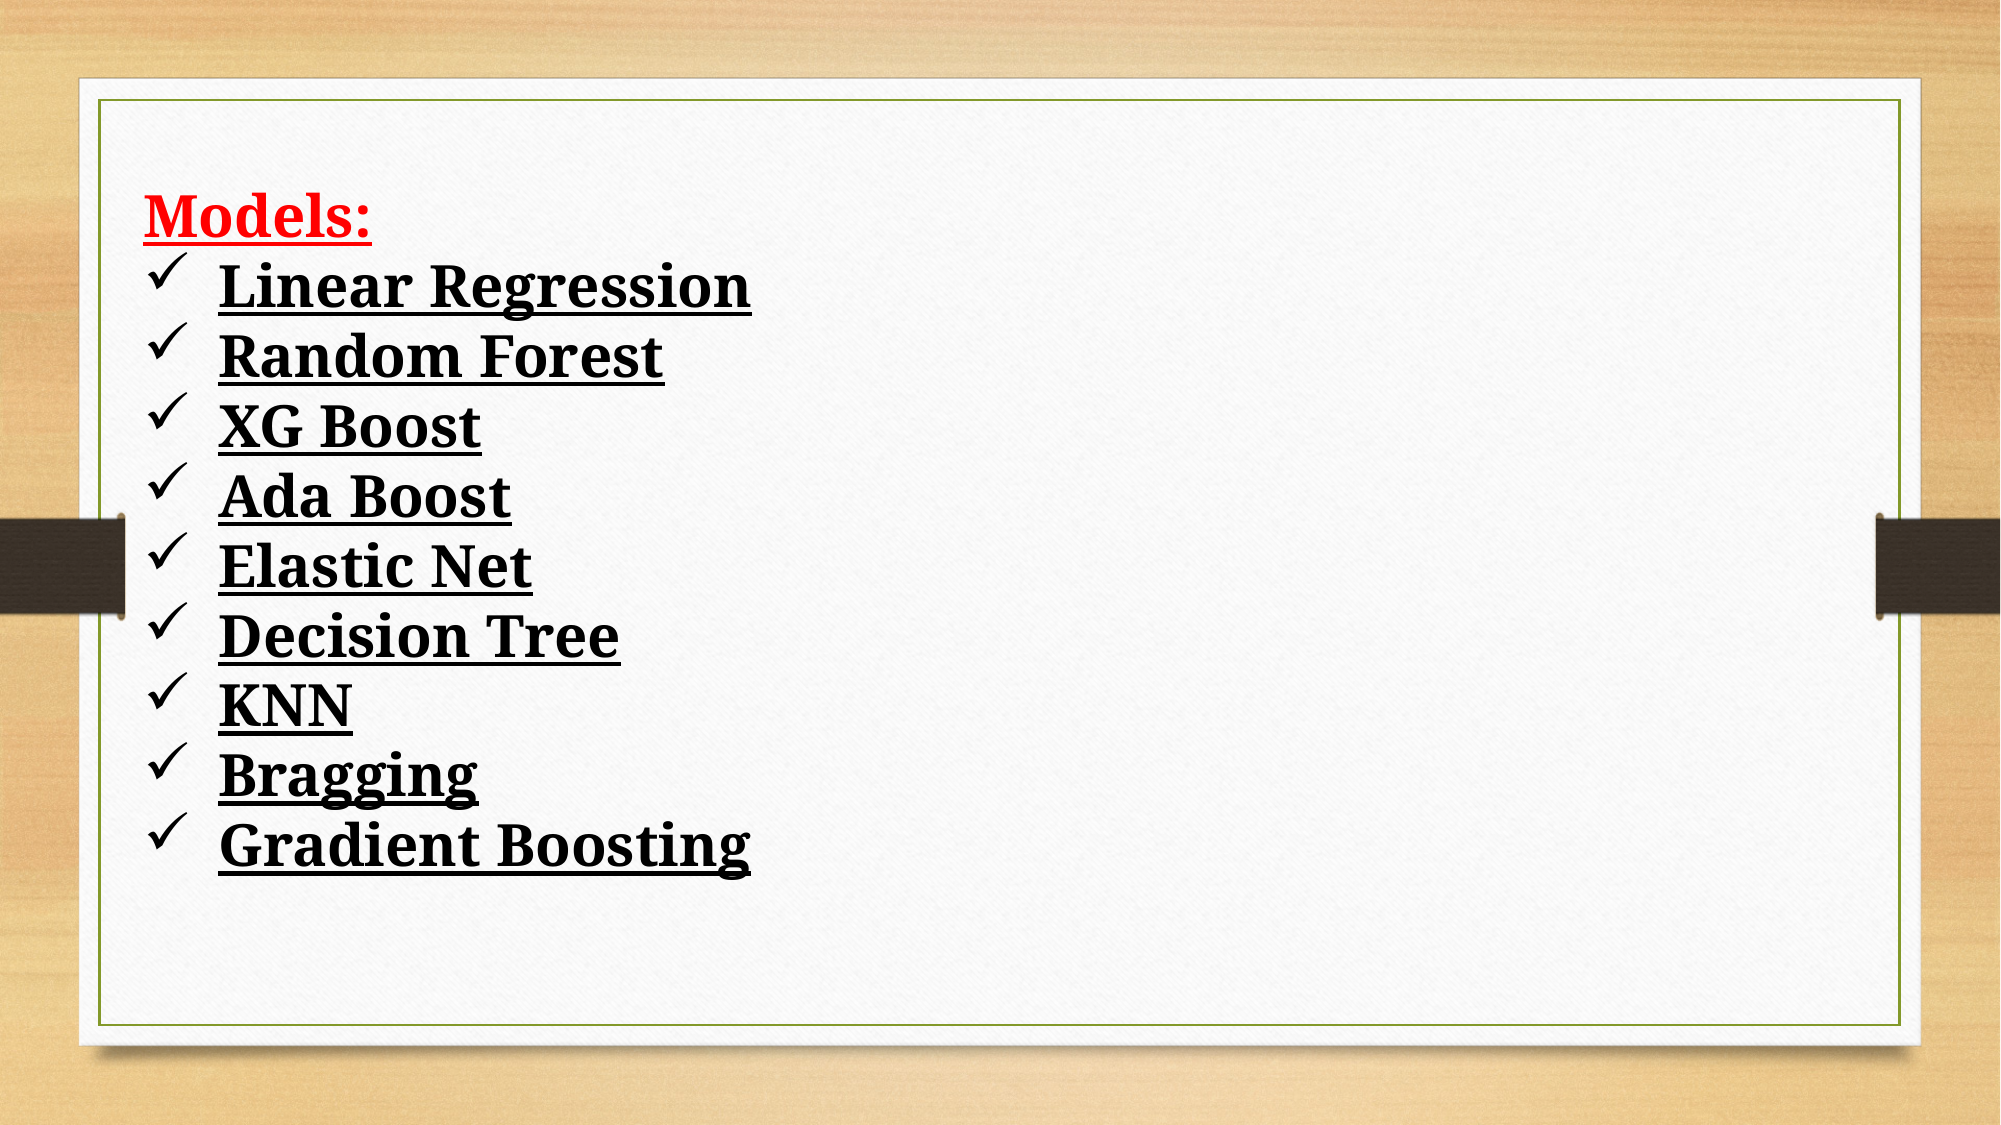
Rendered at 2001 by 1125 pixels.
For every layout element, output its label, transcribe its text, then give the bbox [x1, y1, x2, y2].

text_box Models: Linear Regression Random Forest XG Boost Ada Boost Elastic Net Decision Tree KNN Bragging Gradient Boosting [128, 171, 1867, 886]
picture [0, 0, 2001, 1125]
